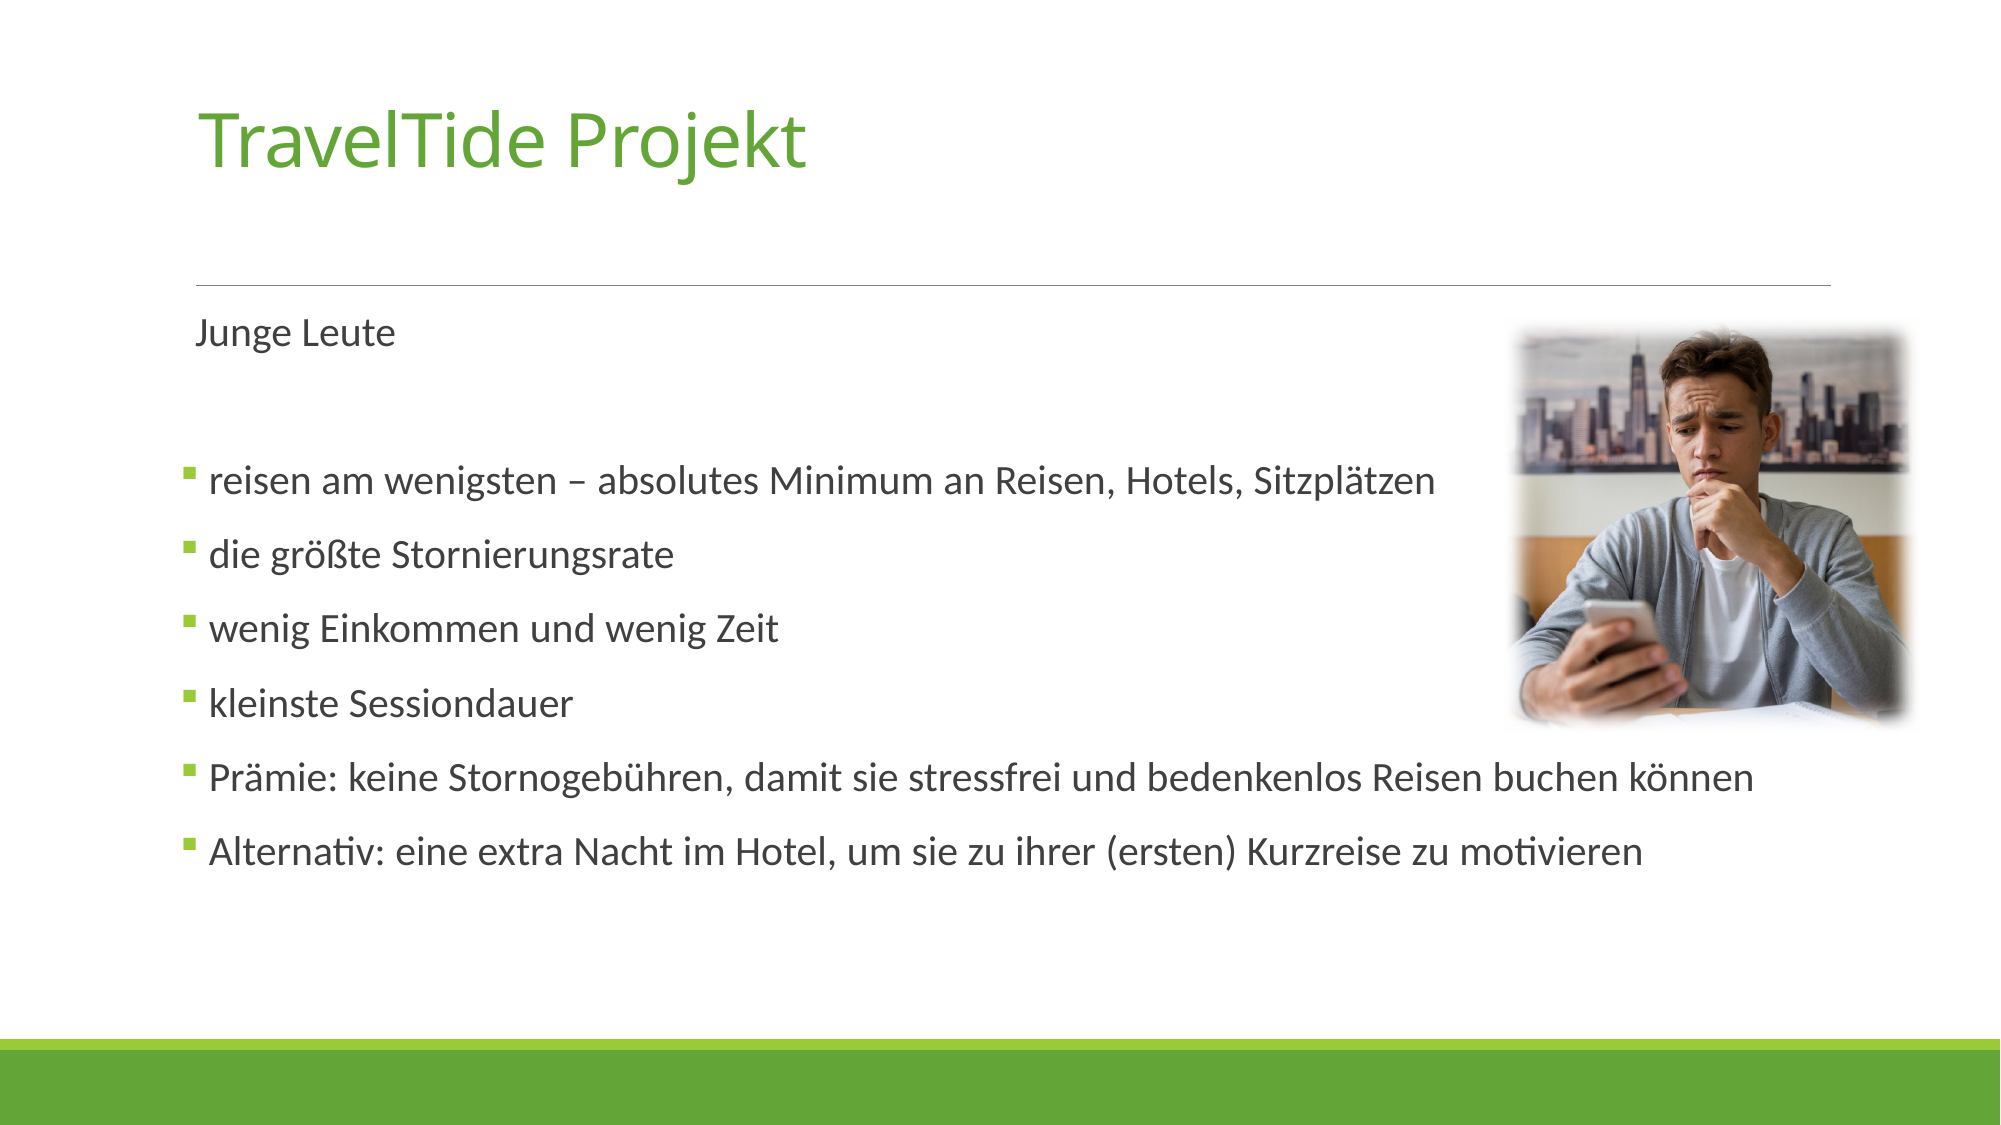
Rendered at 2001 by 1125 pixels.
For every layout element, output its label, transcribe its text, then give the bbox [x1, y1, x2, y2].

picture [1504, 317, 1920, 733]
title TravelTide Projekt [183, 86, 835, 191]
list Junge Leute reisen am wenigsten – absolutes Minimum an Reisen, Hotels, Sitzplätzen die größte Stornierungsrate wenig Einkommen und wenig Zeit kleinste Sessiondauer Prämie: keine Stornogebühren, damit sie stressfrei und bedenkenlos Reisen buchen können Alternativ: eine extra Nacht im Hotel, um sie zu ihrer (ersten) Kurzreise zu motivieren [180, 302, 1830, 963]
